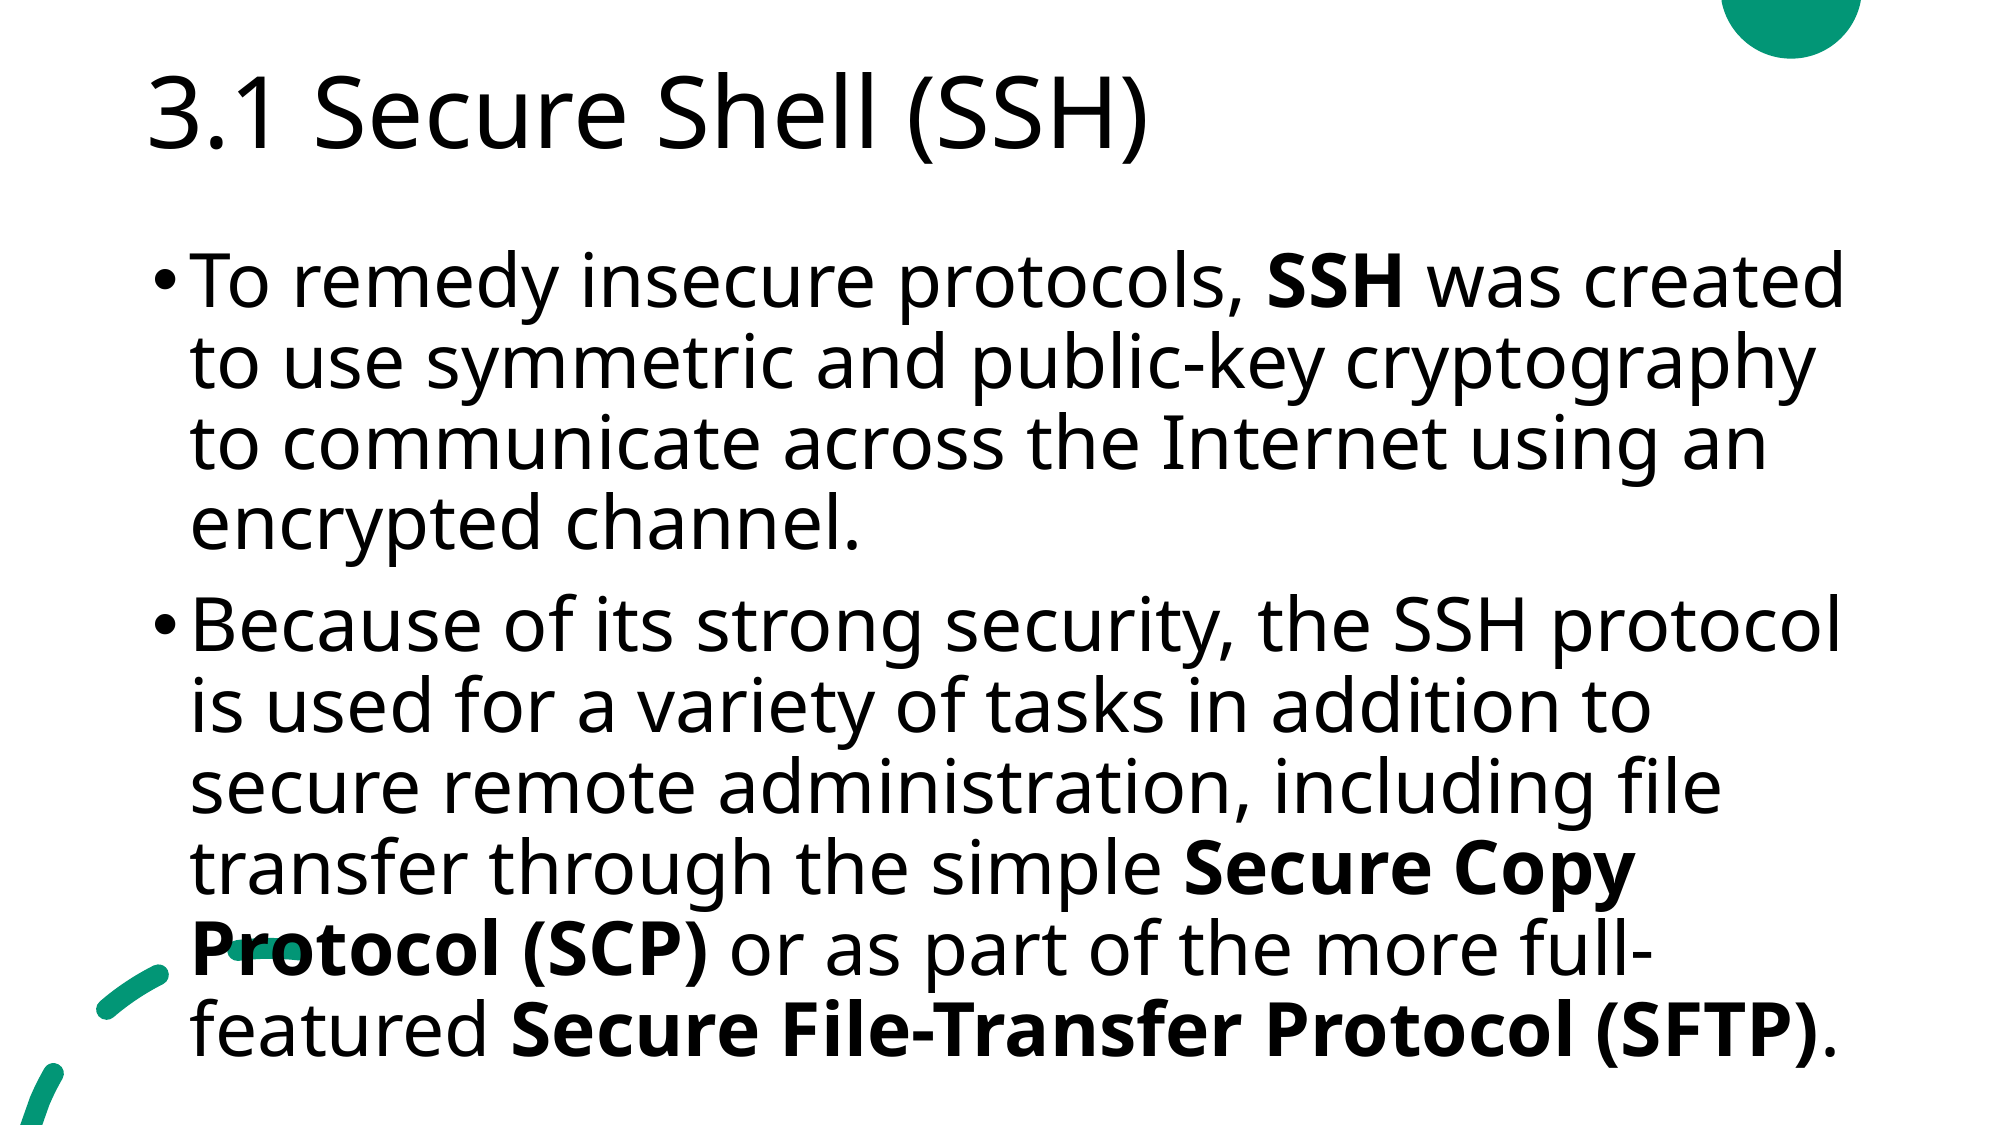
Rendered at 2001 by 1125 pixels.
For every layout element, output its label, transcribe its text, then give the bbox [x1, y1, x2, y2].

list To remedy insecure protocols, SSH was created to use symmetric and public-key cryptography to communicate across the Internet using an encrypted channel. Because of its strong security, the SSH protocol is used for a variety of tasks in addition to secure remote administration, including file transfer through the simple Secure Copy Protocol (SCP) or as part of the more full-featured Secure File-Transfer Protocol (SFTP). [137, 234, 1873, 1091]
title 3.1 Secure Shell (SSH) [131, 34, 1857, 198]
